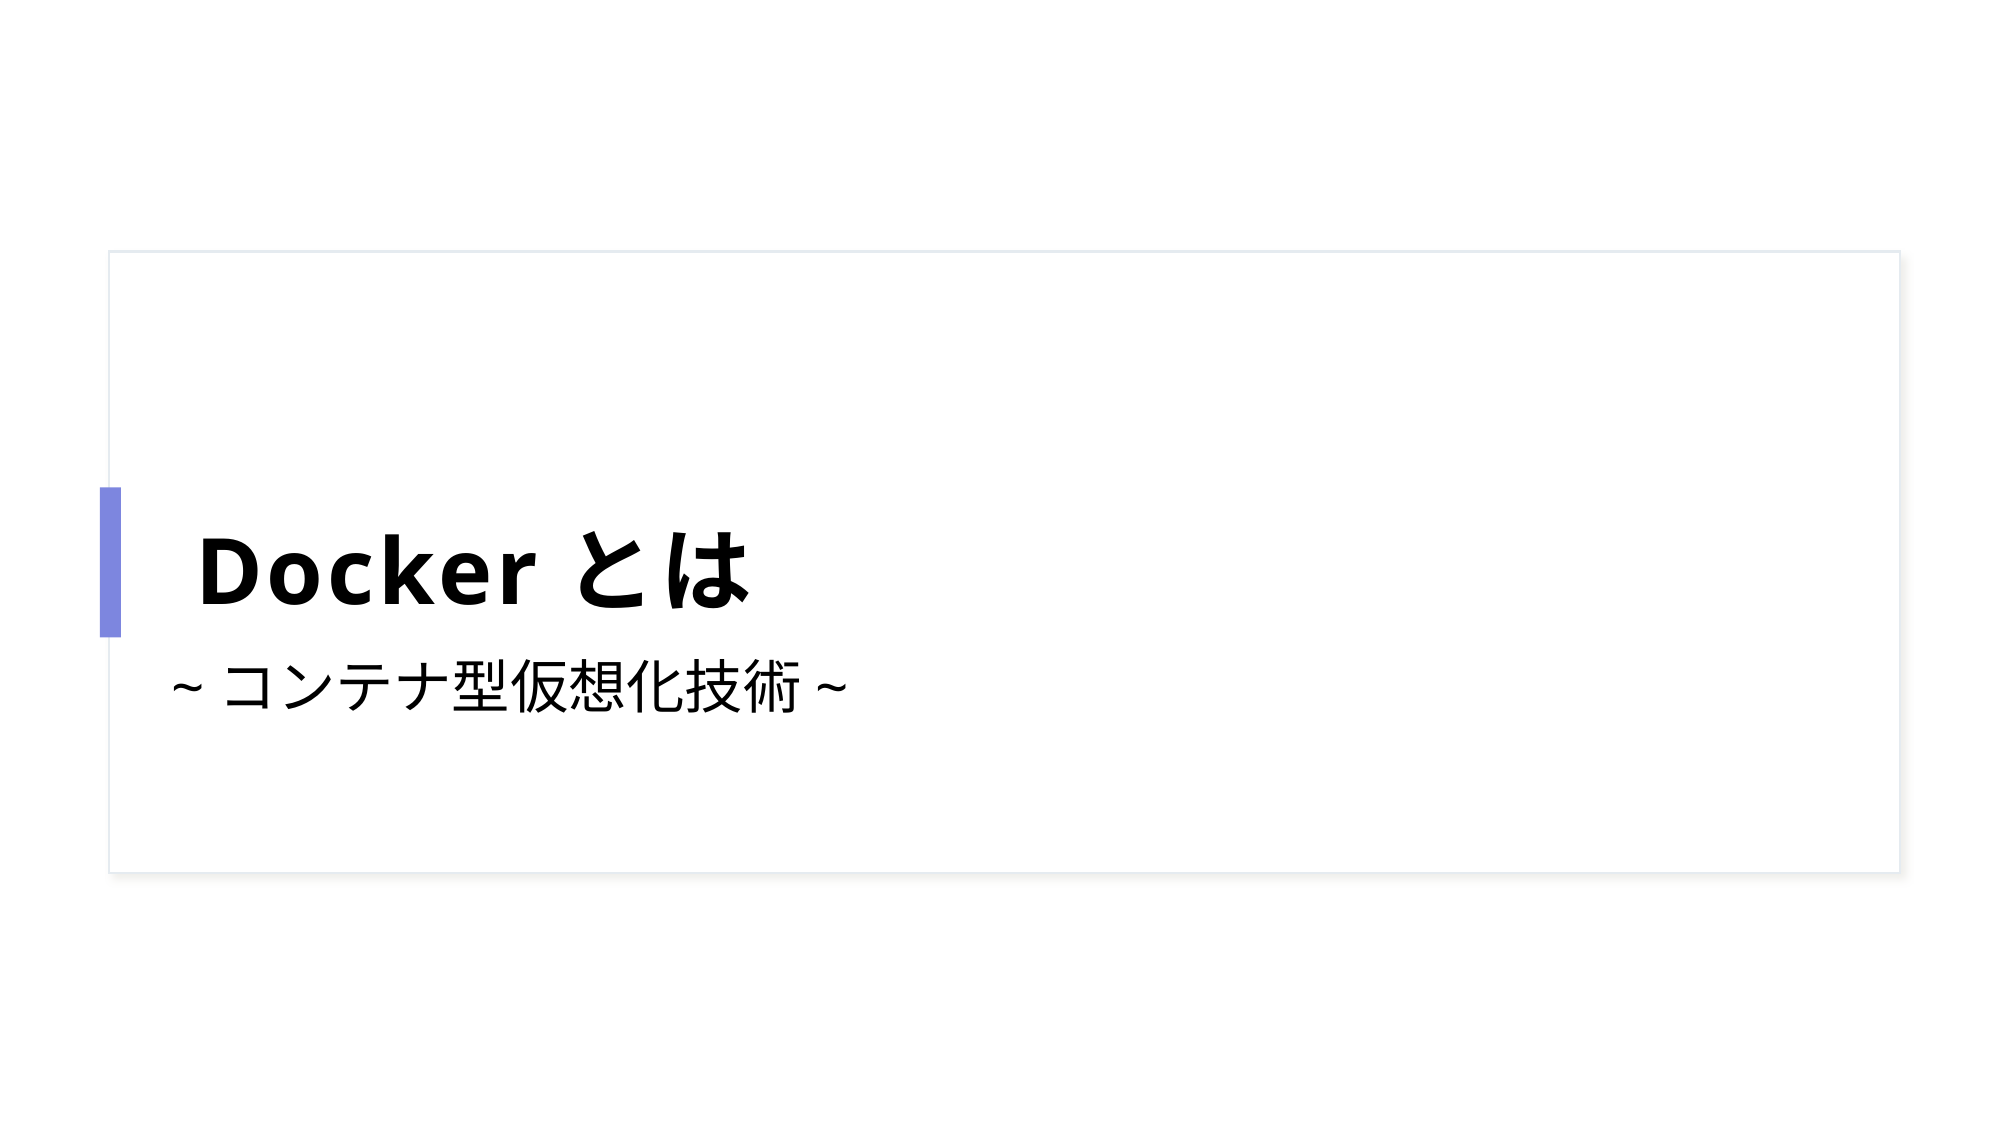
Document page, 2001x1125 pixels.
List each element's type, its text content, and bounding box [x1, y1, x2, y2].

text_box ~コンテナ型仮想化技術~ [157, 642, 864, 728]
title Dockerとは [176, 318, 1847, 809]
